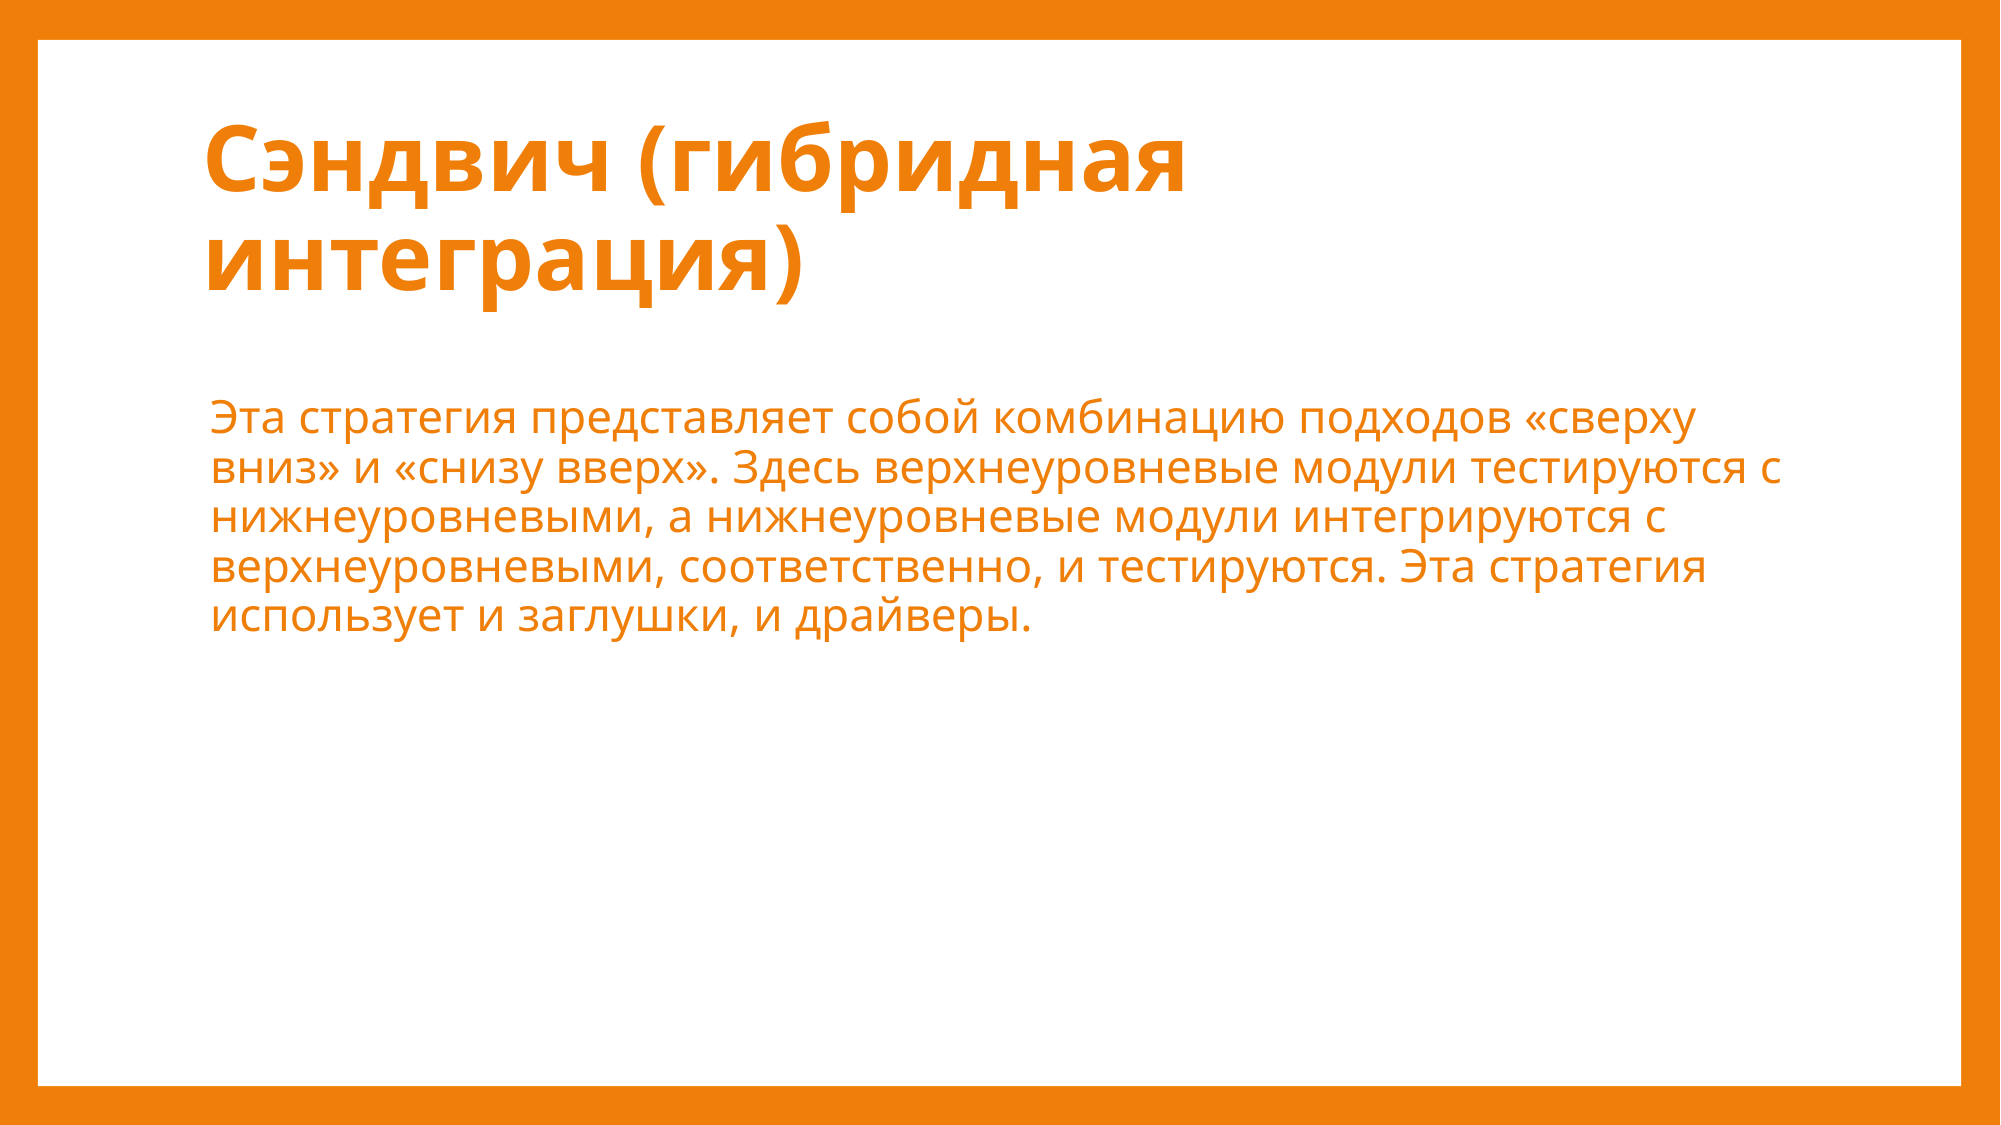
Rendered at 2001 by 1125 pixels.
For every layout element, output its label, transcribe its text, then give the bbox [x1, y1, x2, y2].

title Сэндвич (гибридная интеграция) [187, 99, 1808, 323]
list Эта стратегия представляет собой комбинацию подходов «сверху вниз» и «снизу вверх». Здесь верхнеуровневые модули тестируются с нижнеуровневыми, а нижнеуровневые модули интегрируются с верхнеуровневыми, соответственно, и тестируются. Эта стратегия использует и заглушки, и драйверы. [187, 337, 1808, 1000]
